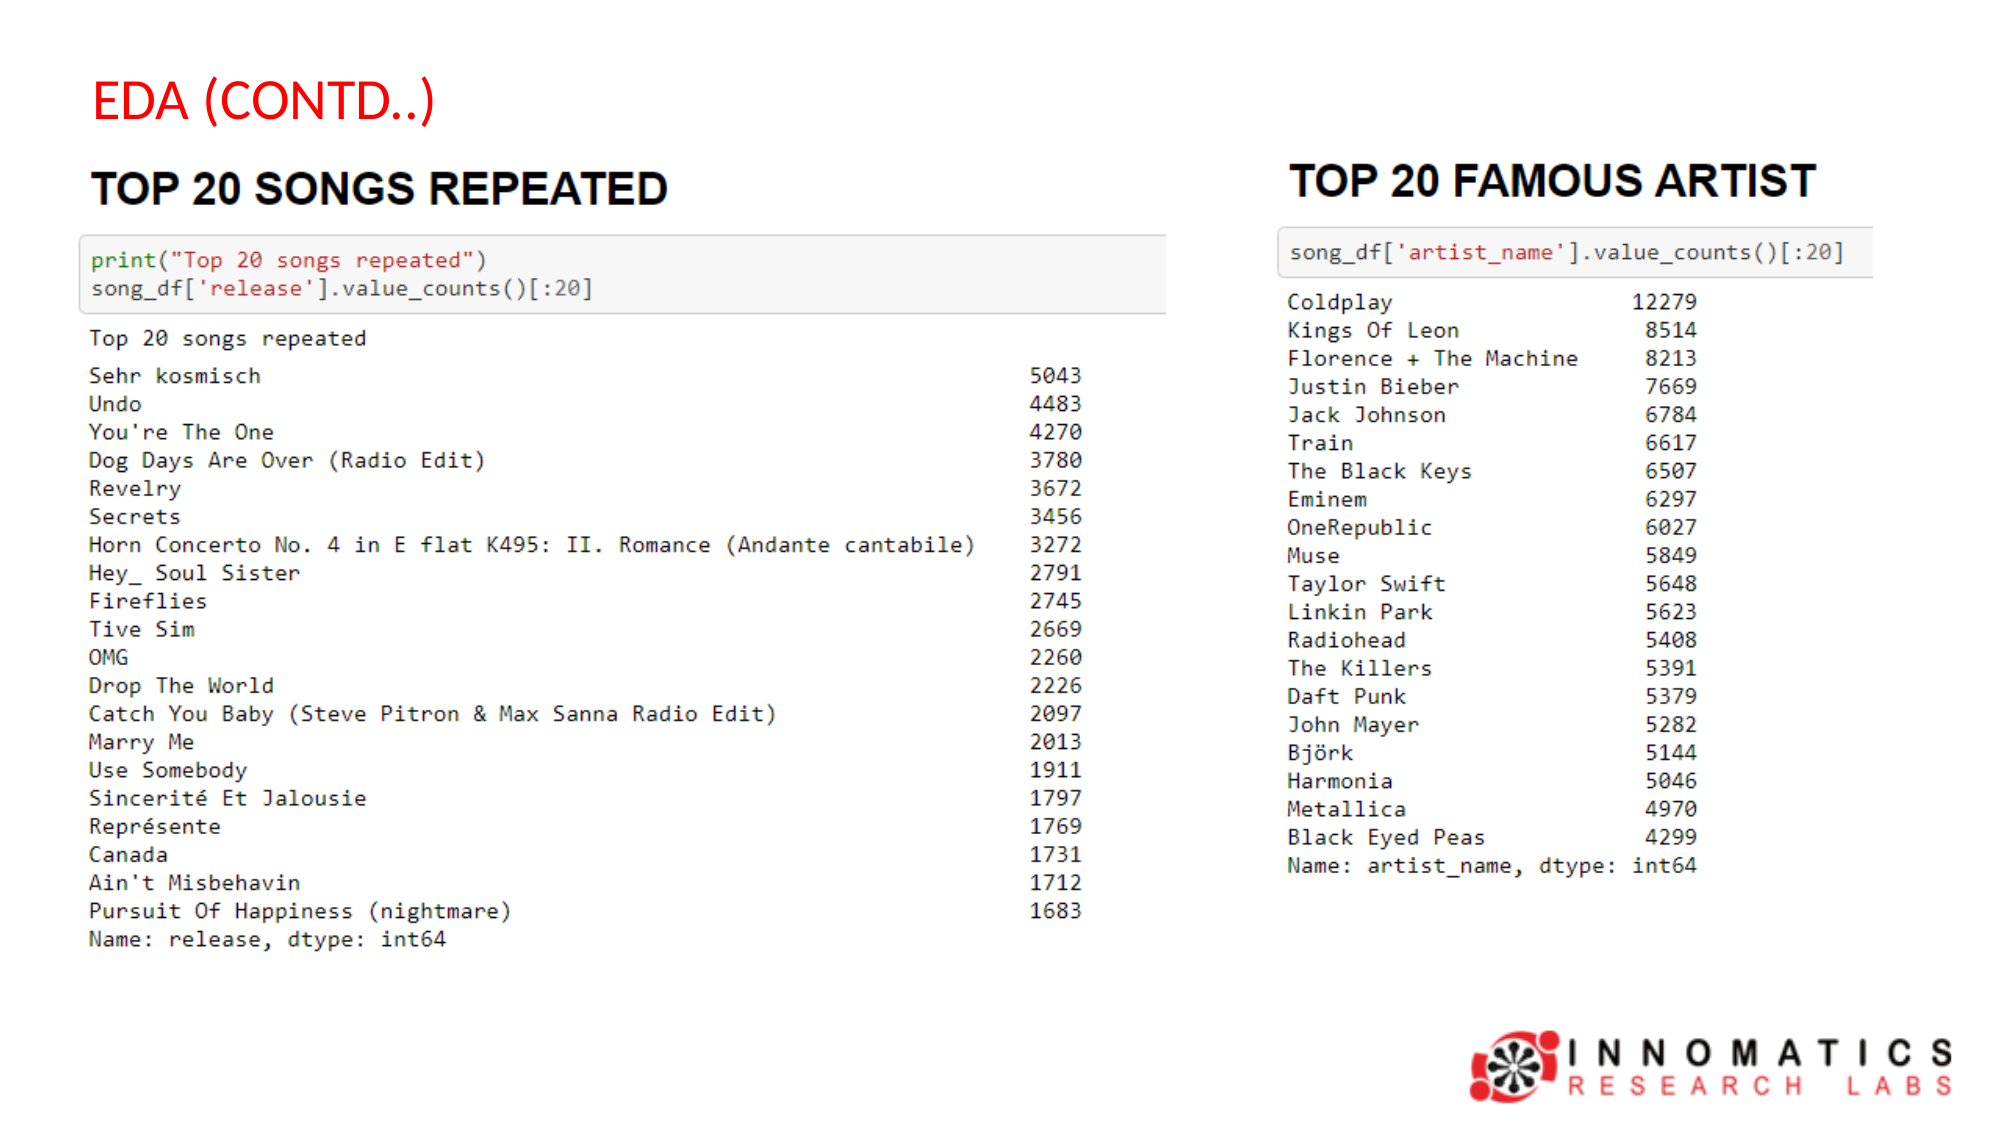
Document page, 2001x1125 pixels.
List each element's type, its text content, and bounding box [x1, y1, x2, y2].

text_box EDA (CONTD..) [77, 53, 457, 139]
picture [1264, 136, 1874, 896]
picture [68, 144, 1166, 978]
picture [1445, 1014, 1975, 1125]
